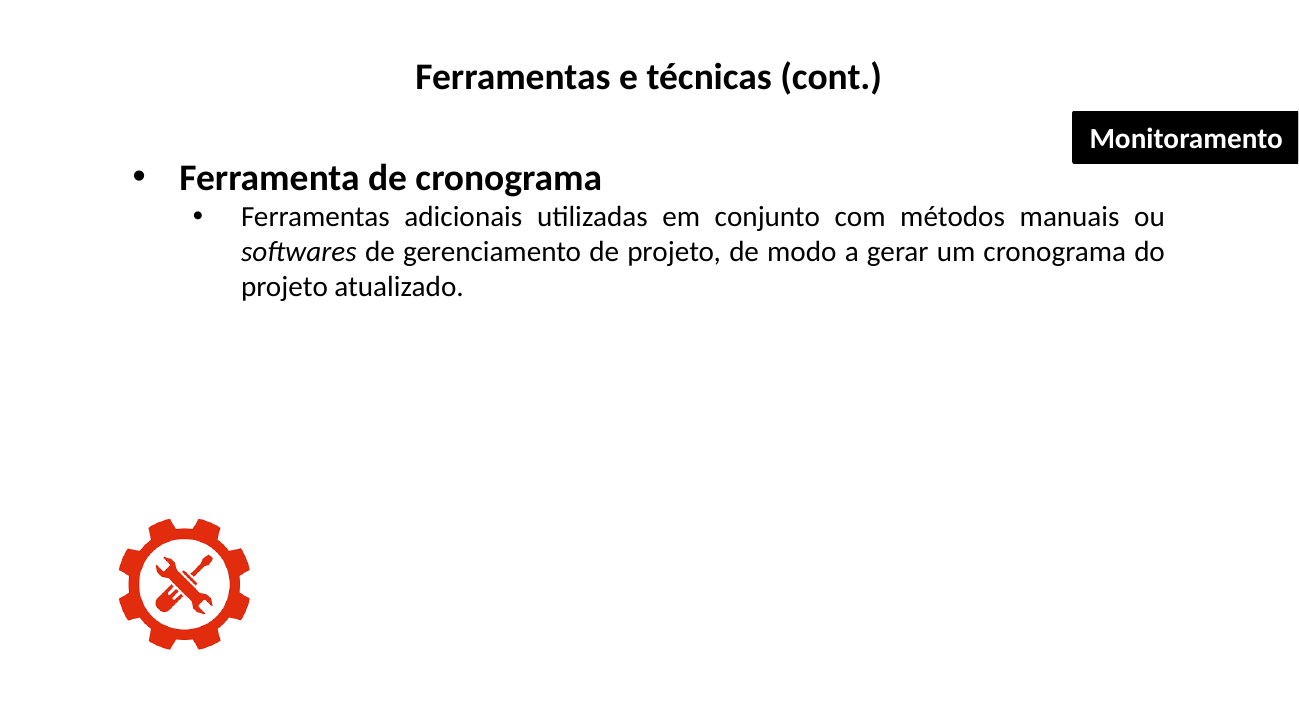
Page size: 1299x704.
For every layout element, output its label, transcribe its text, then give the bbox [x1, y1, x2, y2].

text_box Ferramentas e técnicas (cont.) [0, 44, 1299, 106]
picture [117, 517, 251, 651]
text_box Monitoramento [1074, 112, 1299, 162]
text_box Ferramenta de cronograma Ferramentas adicionais utilizadas em conjunto com métodos manuais ou softwares de gerenciamento de projeto, de modo a gerar um cronograma do projeto atualizado. [117, 145, 1181, 312]
